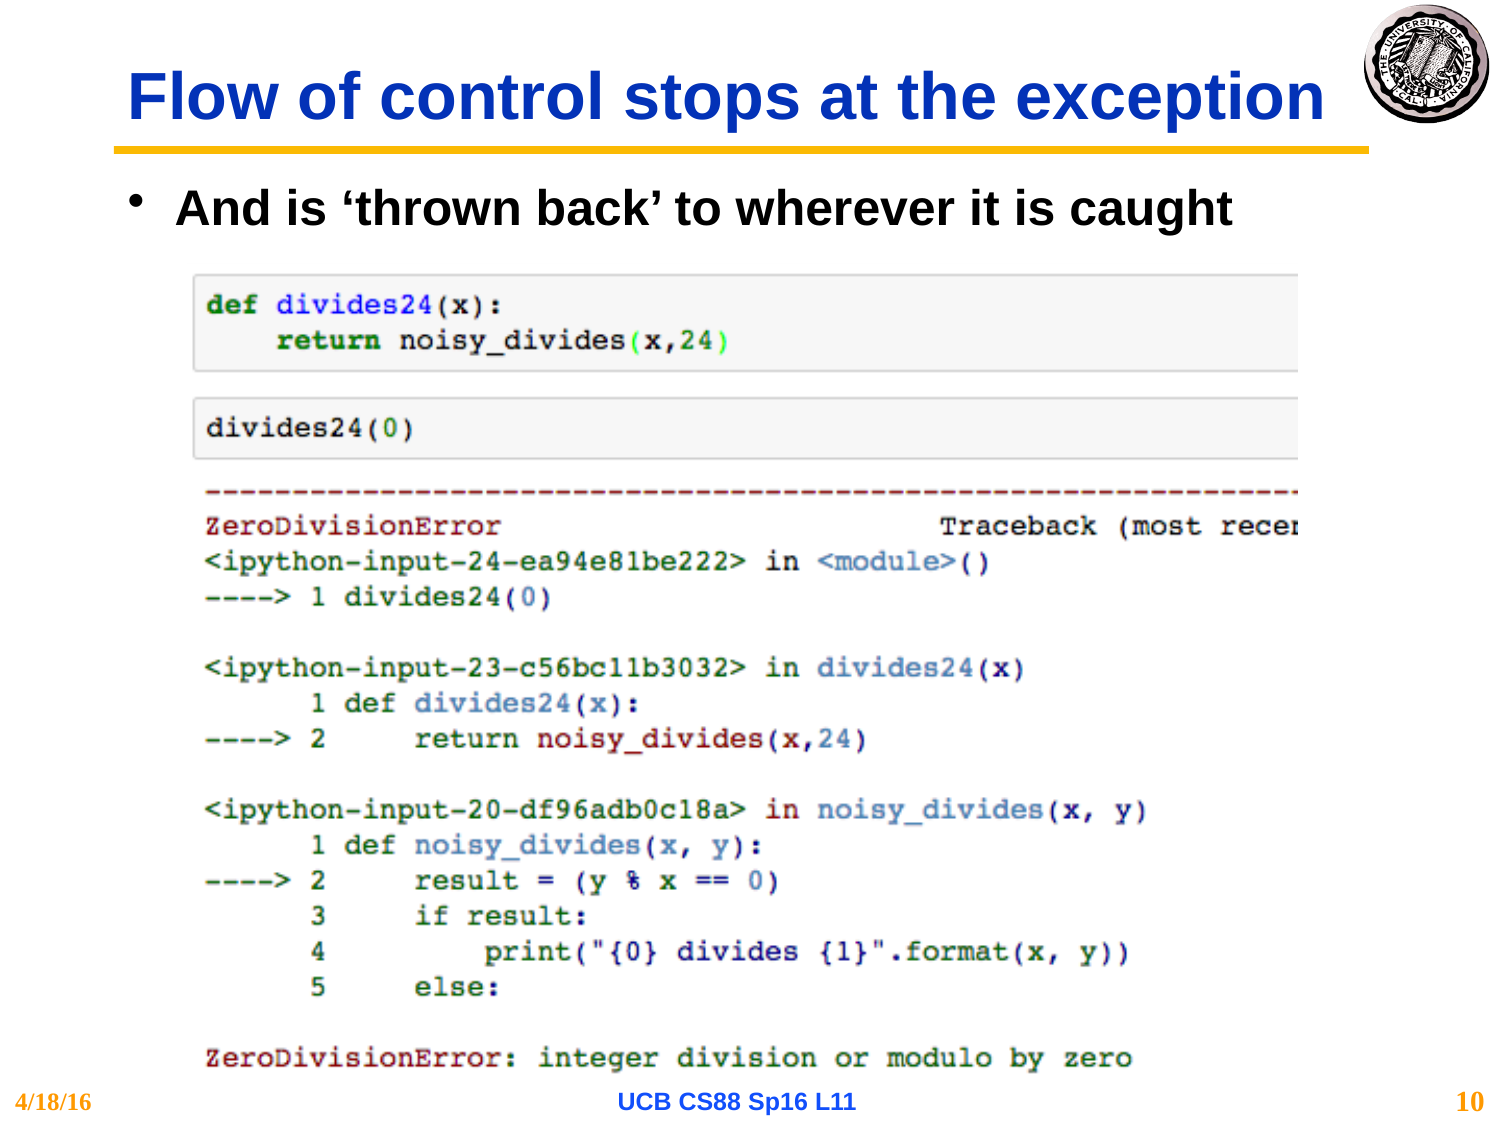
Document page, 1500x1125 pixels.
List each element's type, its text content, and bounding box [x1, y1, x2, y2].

picture [1350, 0, 1500, 127]
slide_number 10 [1412, 1074, 1500, 1125]
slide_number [0, 1074, 251, 1125]
title Flow of control stops at the exception [112, 37, 1375, 159]
picture [187, 262, 1299, 1086]
list And is ‘thrown back’ to wherever it is caught [112, 174, 1363, 1038]
footer UCB CS88 Sp16 L11 [499, 1094, 976, 1125]
